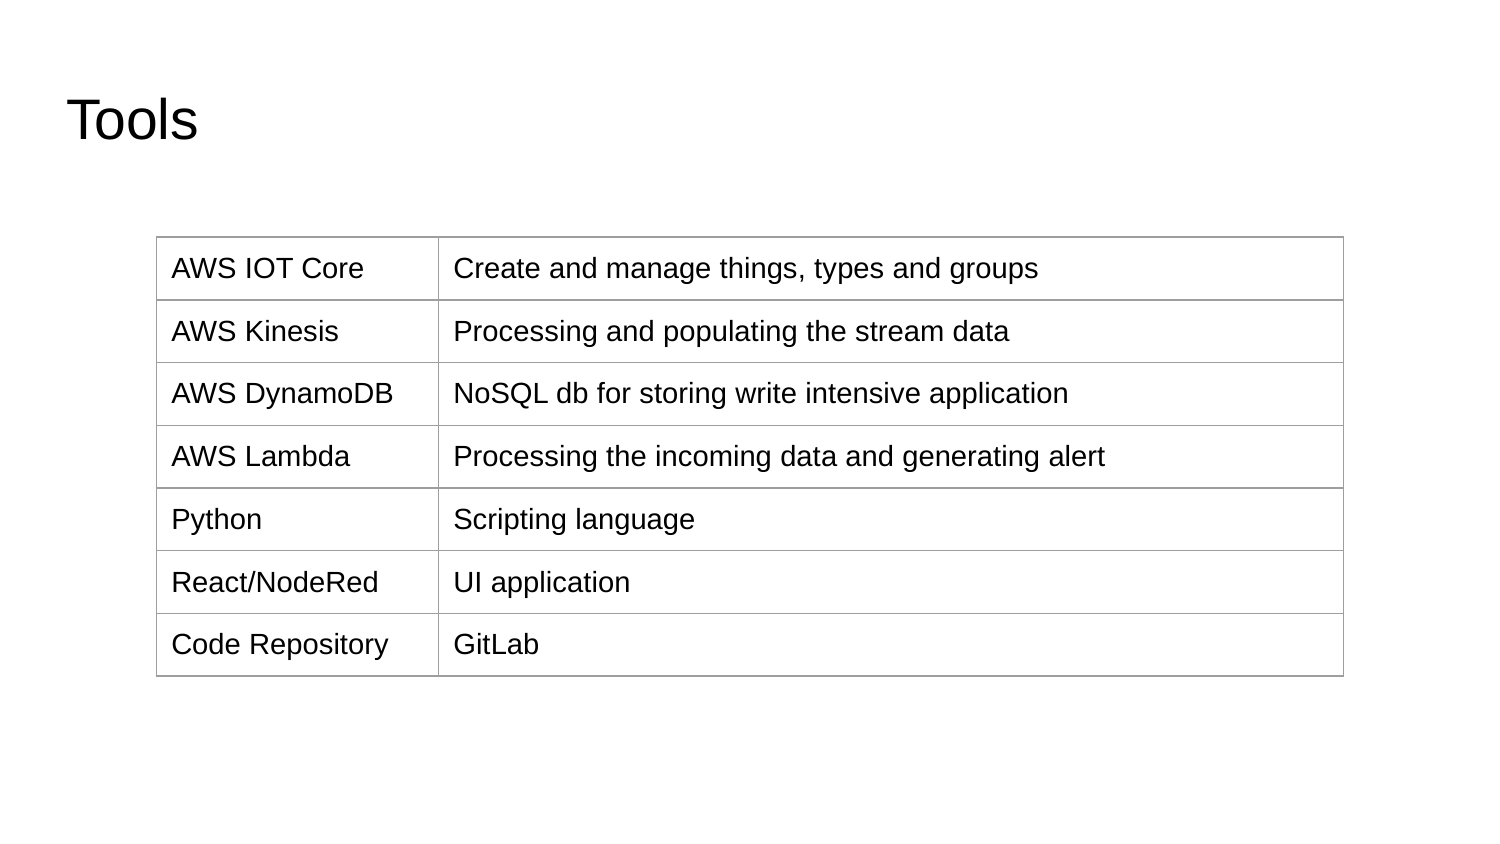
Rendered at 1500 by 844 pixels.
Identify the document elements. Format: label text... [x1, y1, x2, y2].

table_cell GitLab [439, 614, 1343, 675]
table_cell NoSQL db for storing write intensive application [439, 363, 1343, 425]
table_cell Processing the incoming data and generating alert [439, 426, 1343, 487]
title Tools [51, 72, 1449, 167]
table_cell React/NodeRed [157, 551, 438, 613]
table_cell AWS Lambda [157, 426, 438, 487]
table_cell Python [157, 489, 438, 550]
table_cell AWS DynamoDB [157, 363, 438, 425]
table_cell Scripting language [439, 489, 1343, 550]
table_header Create and manage things, types and groups [439, 238, 1343, 299]
list [51, 189, 1449, 750]
table_cell AWS Kinesis [157, 301, 438, 362]
table_cell UI application [439, 551, 1343, 613]
table_cell Processing and populating the stream data [439, 301, 1343, 362]
table_cell Code Repository [157, 614, 438, 675]
table_header AWS IOT Core [157, 238, 438, 299]
